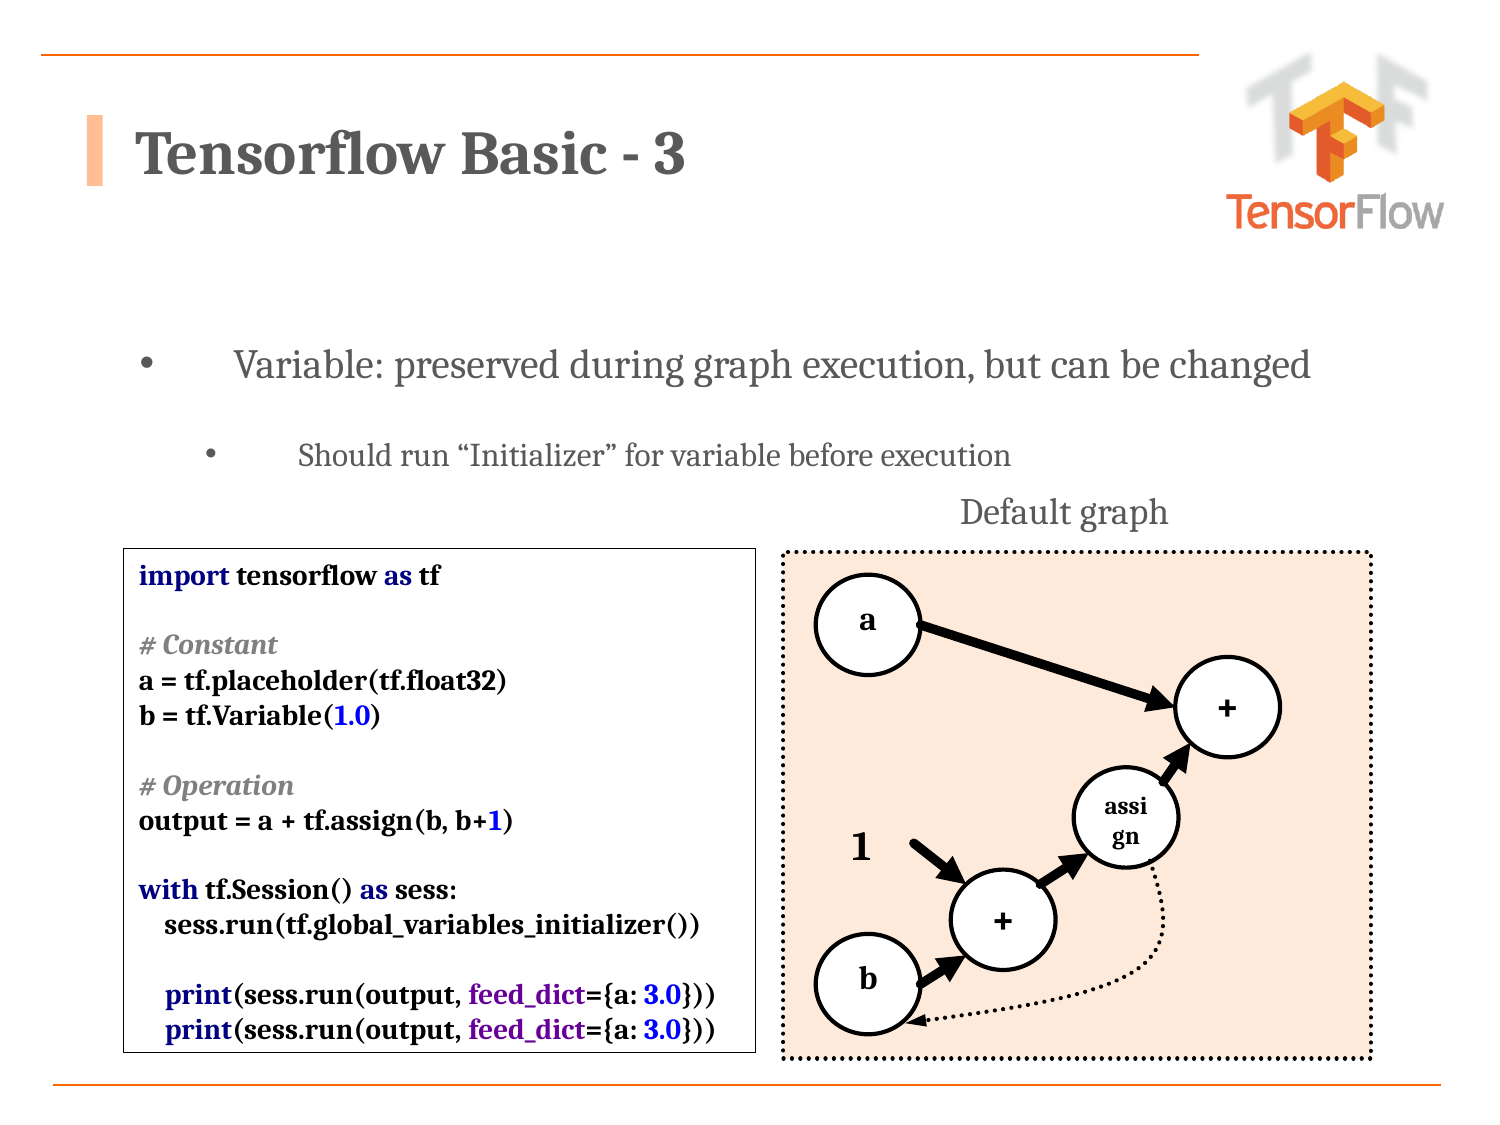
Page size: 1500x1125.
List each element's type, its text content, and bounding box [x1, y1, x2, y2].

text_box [1039, 852, 1090, 885]
text_box + [1175, 656, 1281, 758]
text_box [920, 955, 967, 985]
text_box assign [1073, 767, 1179, 868]
text_box b [815, 933, 920, 1035]
text_box + [950, 869, 1056, 970]
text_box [913, 842, 967, 885]
list Variable: preserved during graph execution, but can be changed Should run “Initializer” for variable before execution [58, 278, 1442, 1035]
text_box Tensorflow Basic - 3 [120, 56, 1471, 244]
picture [1222, 44, 1448, 233]
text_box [1162, 742, 1191, 783]
text_box import tensorflow as tf # Constant a = tf.placeholder(tf.float32) b = tf.Variable(1.0) # Operation output = a + tf.assign(b, b+1) with tf.Session() as sess: sess.run(tf.global_variables_initializer()) print(sess.run(output, feed_dict={a: 3.0})) print(sess.run(output, feed_dict={a: 3.0})) [123, 548, 756, 1053]
text_box Default graph [855, 479, 1275, 540]
text_box [905, 860, 1164, 1027]
text_box 1 [809, 804, 914, 882]
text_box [920, 624, 1176, 708]
text_box [85, 113, 105, 188]
text_box a [815, 574, 921, 676]
text_box [783, 551, 1371, 1059]
